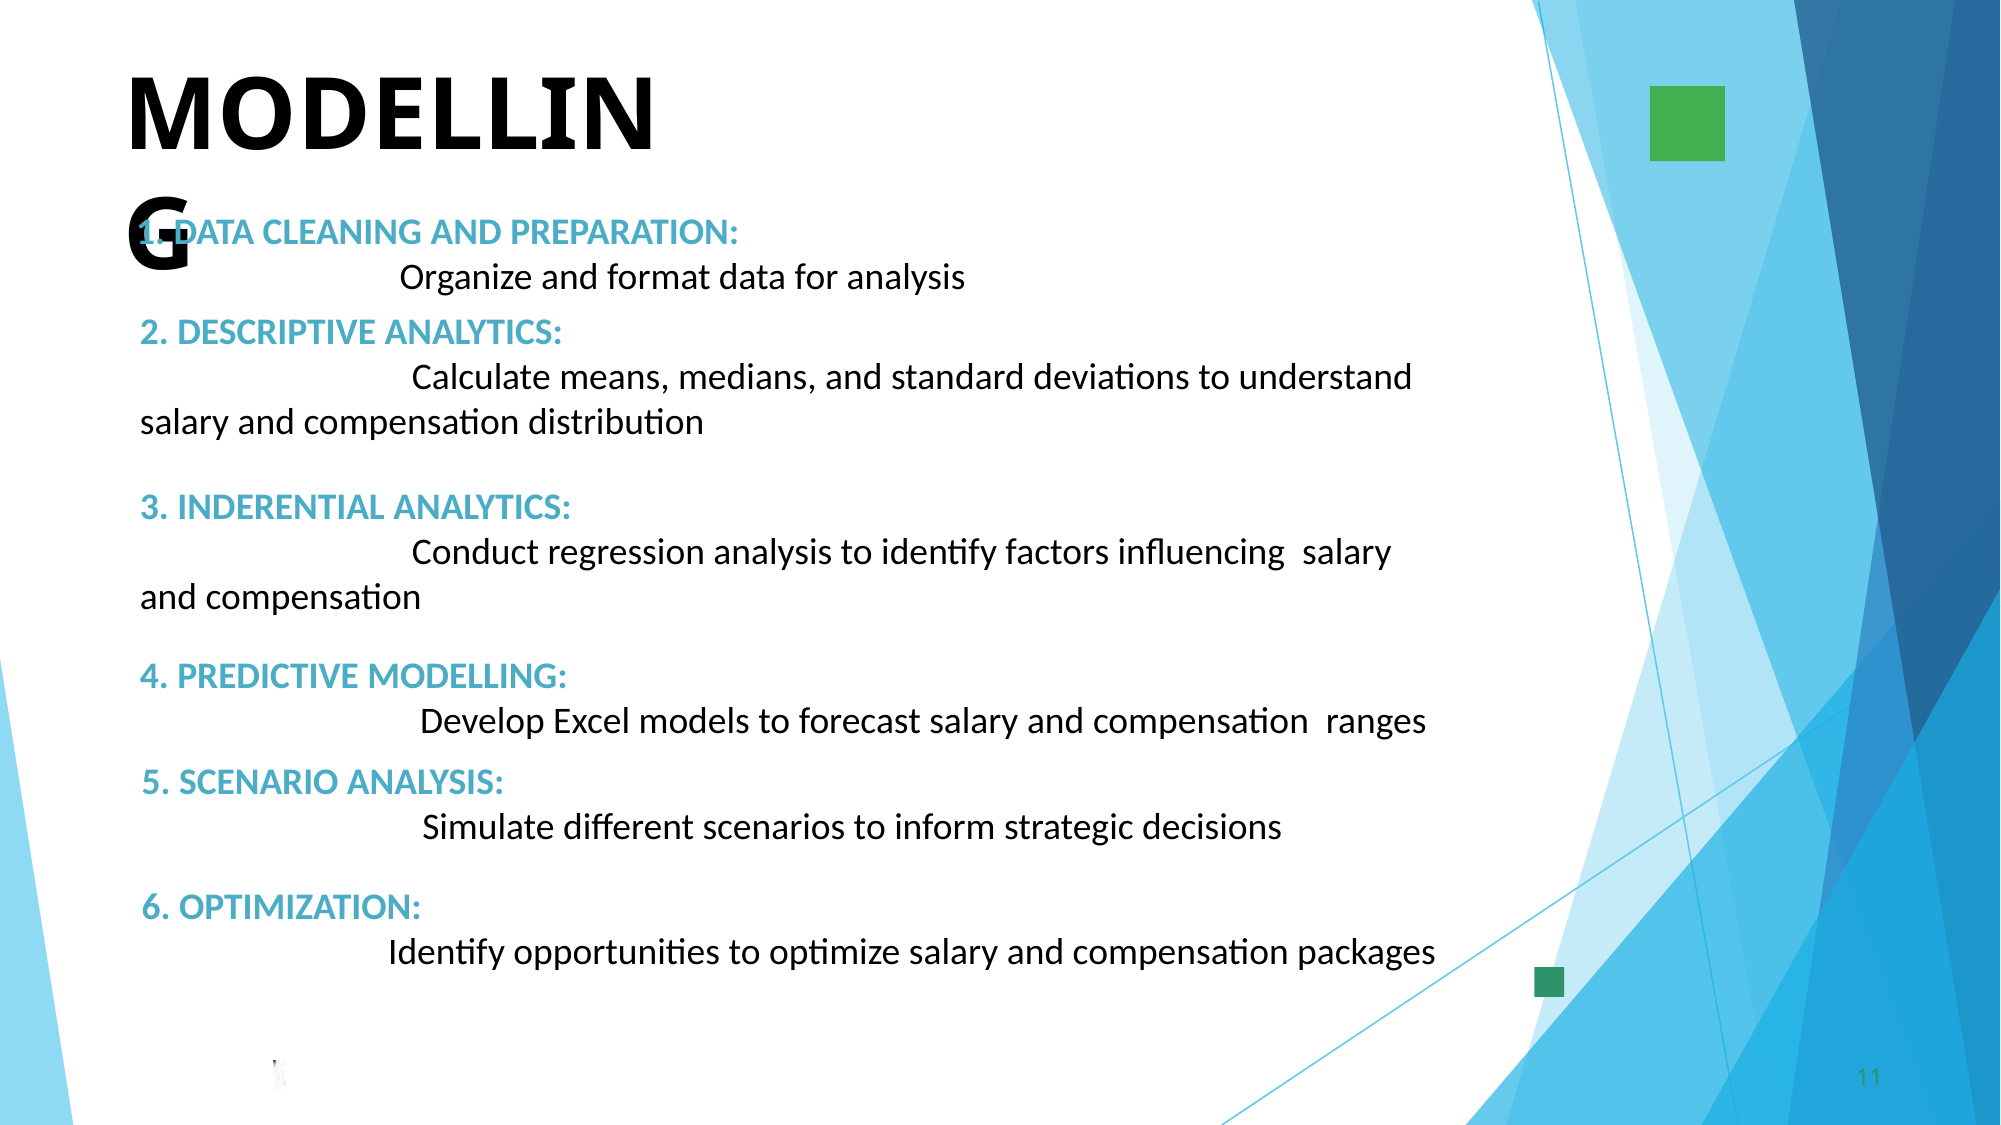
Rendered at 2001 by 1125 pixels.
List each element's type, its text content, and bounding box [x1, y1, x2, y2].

text_box 4. PREDICTIVE MODELLING: Develop Excel models to forecast salary and compensation ranges [124, 643, 1458, 794]
text_box 5. SCENARIO ANALYSIS: Simulate different scenarios to inform strategic decisions [126, 749, 1439, 855]
text_box MODELLING [121, 47, 664, 199]
picture [273, 1060, 287, 1091]
text_box 3. INDERENTIAL ANALYTICS: Conduct regression analysis to identify factors influencing salary and compensation [125, 474, 1418, 625]
text_box 6. OPTIMIZATION: Identify opportunities to optimize salary and compensation packages [126, 874, 1488, 980]
text_box 2. DESCRIPTIVE ANALYTICS: Calculate means, medians, and standard deviations to understand salary and compensation distribution [125, 299, 1502, 450]
text_box [1649, 86, 1725, 162]
text_box 11 [1849, 1061, 1888, 1095]
text_box 1. DATA CLEANING AND PREPARATION: Organize and format data for analysis [121, 199, 1091, 305]
text_box [1534, 967, 1565, 997]
